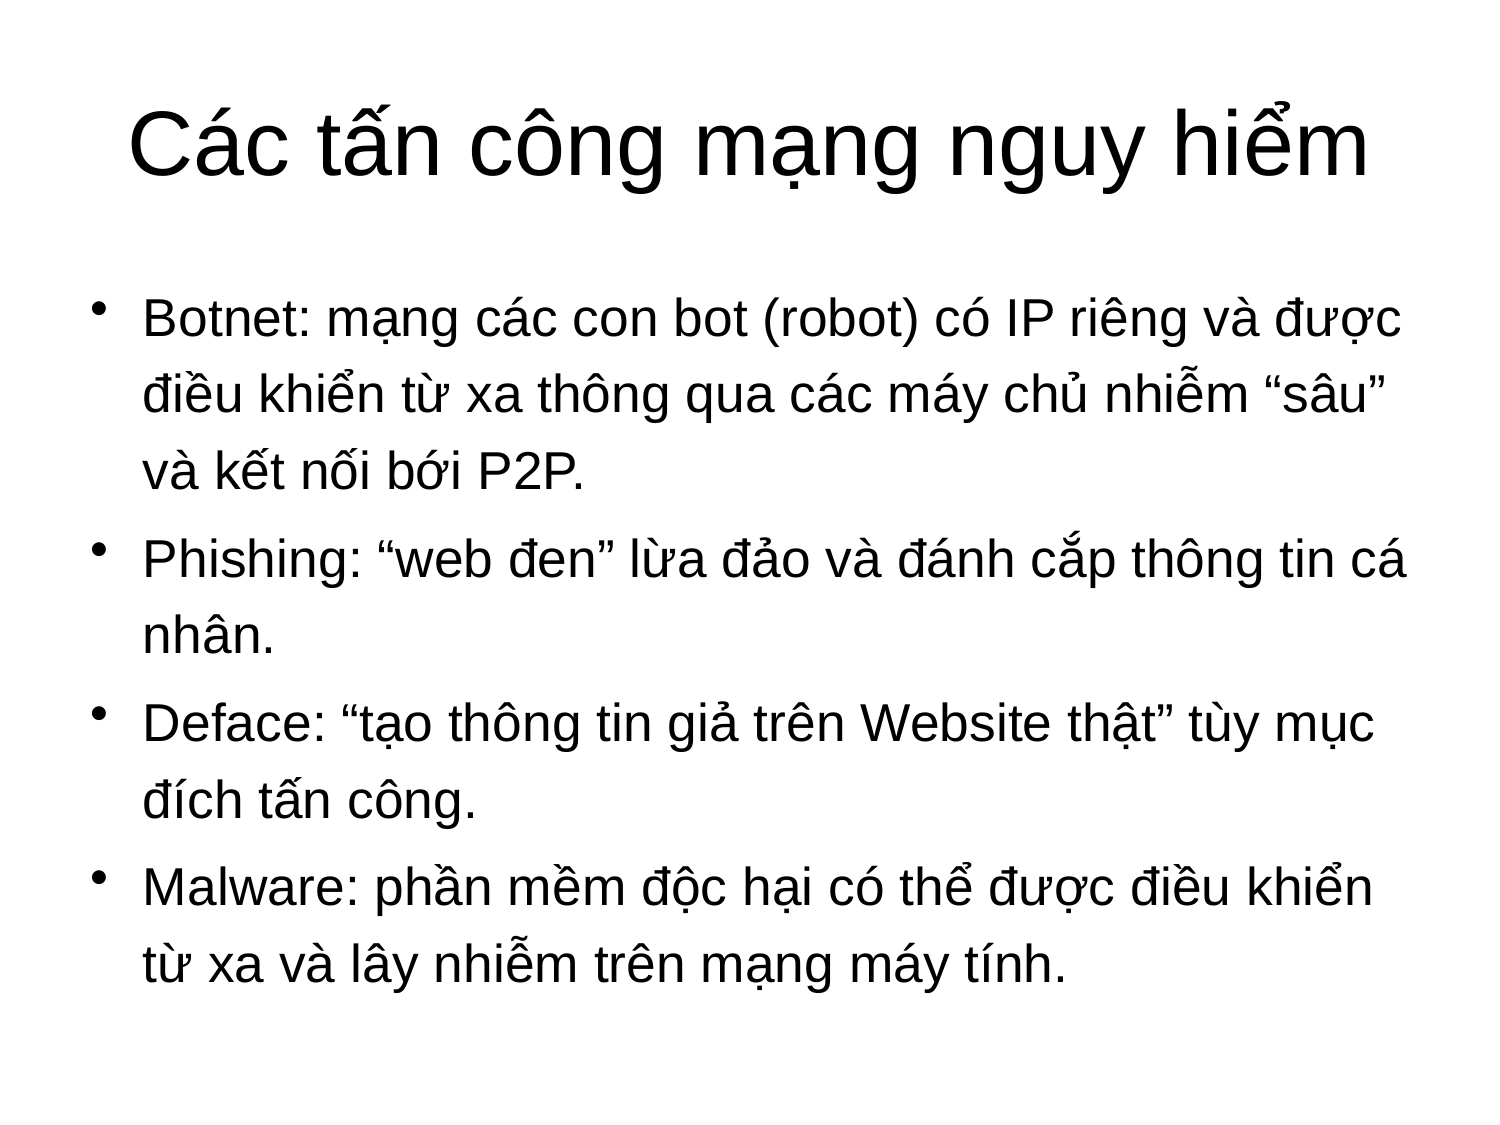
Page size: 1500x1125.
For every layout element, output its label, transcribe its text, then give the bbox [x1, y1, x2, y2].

title Các tấn công mạng nguy hiểm [103, 59, 1397, 218]
list Botnet: mạng các con bot (robot) có IP riêng và được điều khiển từ xa thông qua các máy chủ nhiễm “sâu” và kết nối bới P2P. Phishing: “web đen” lừa đảo và đánh cắp thông tin cá nhân. Deface: “tạo thông tin giả trên Website thật” tùy mục đích tấn công. Malware: phần mềm độc hại có thể được điều khiển từ xa và lây nhiễm trên mạng máy tính. [75, 262, 1425, 1005]
